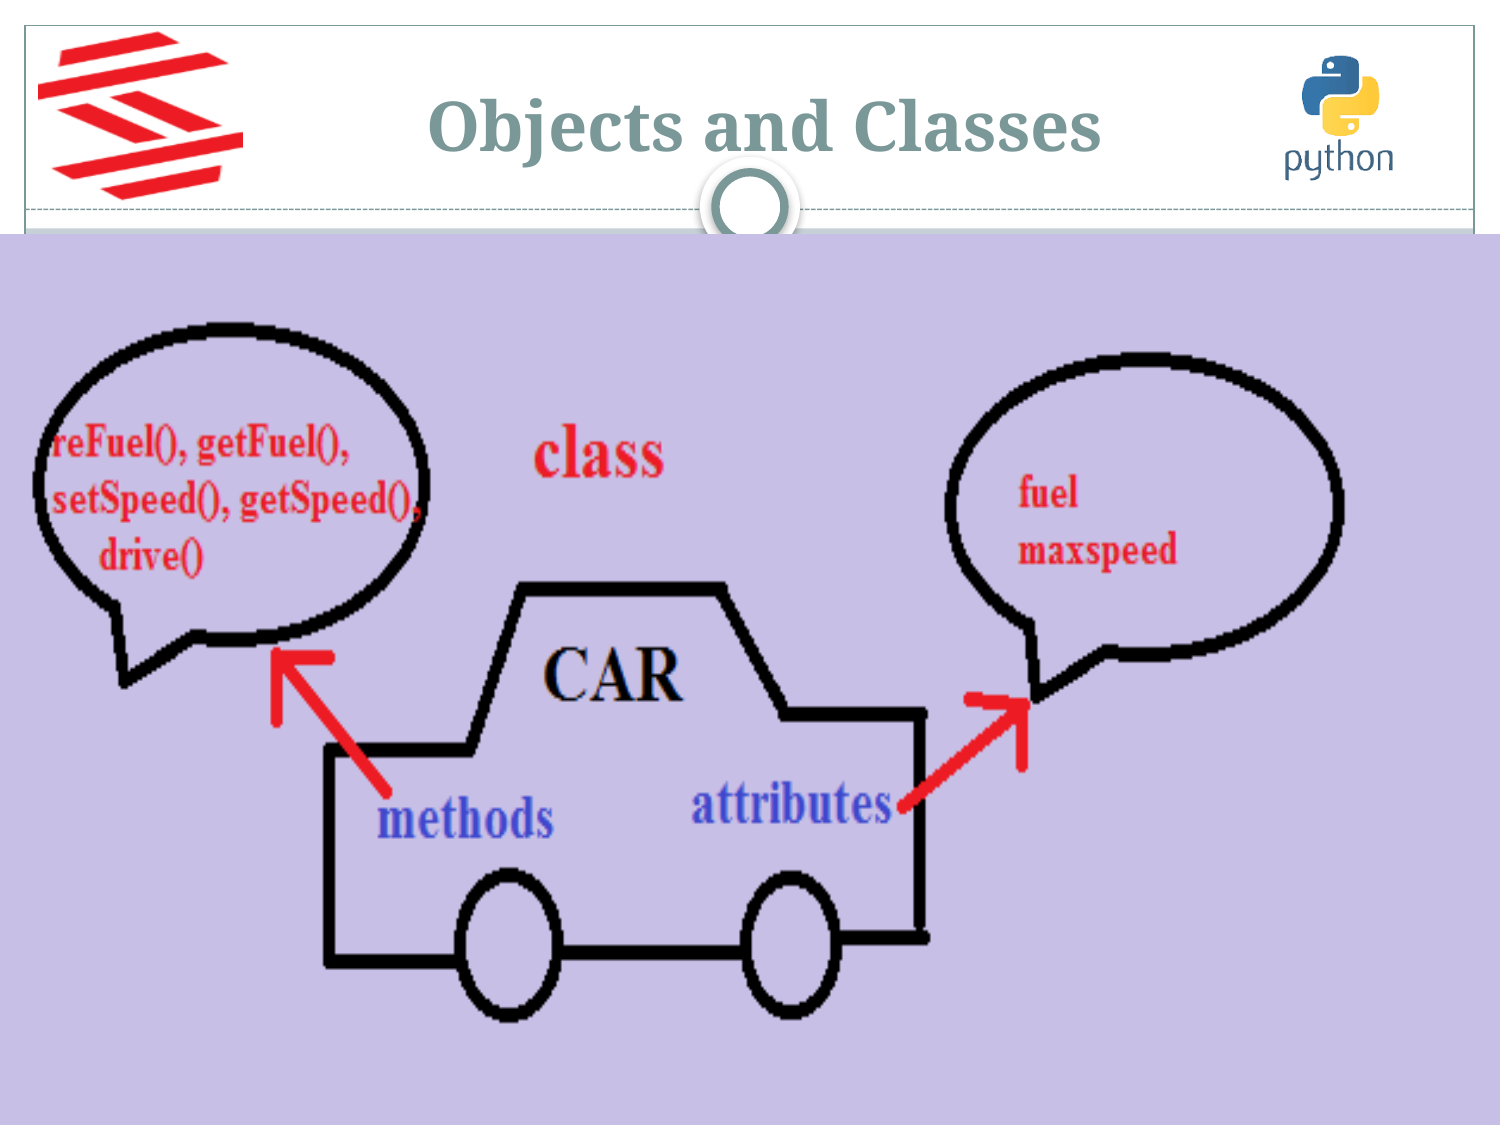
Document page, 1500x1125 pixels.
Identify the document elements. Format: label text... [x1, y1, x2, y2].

title Objects and Classes [249, 42, 1465, 173]
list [0, 234, 1500, 1125]
picture [1206, 53, 1471, 186]
picture [37, 30, 243, 209]
